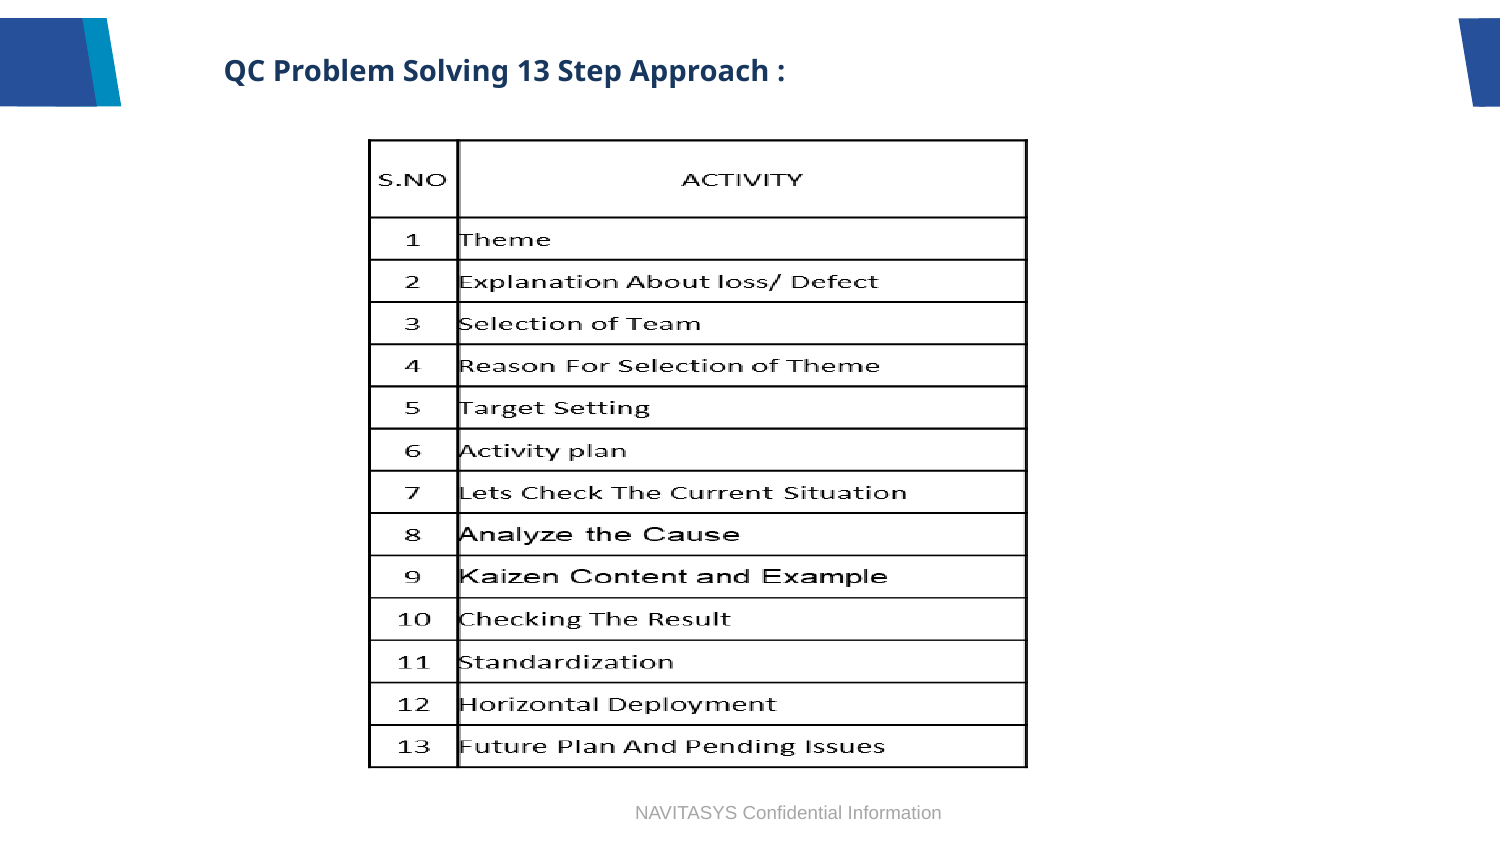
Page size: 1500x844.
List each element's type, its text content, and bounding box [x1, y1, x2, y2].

text_box QC Problem Solving 13 Step Approach : [208, 44, 801, 95]
picture [367, 139, 1030, 770]
